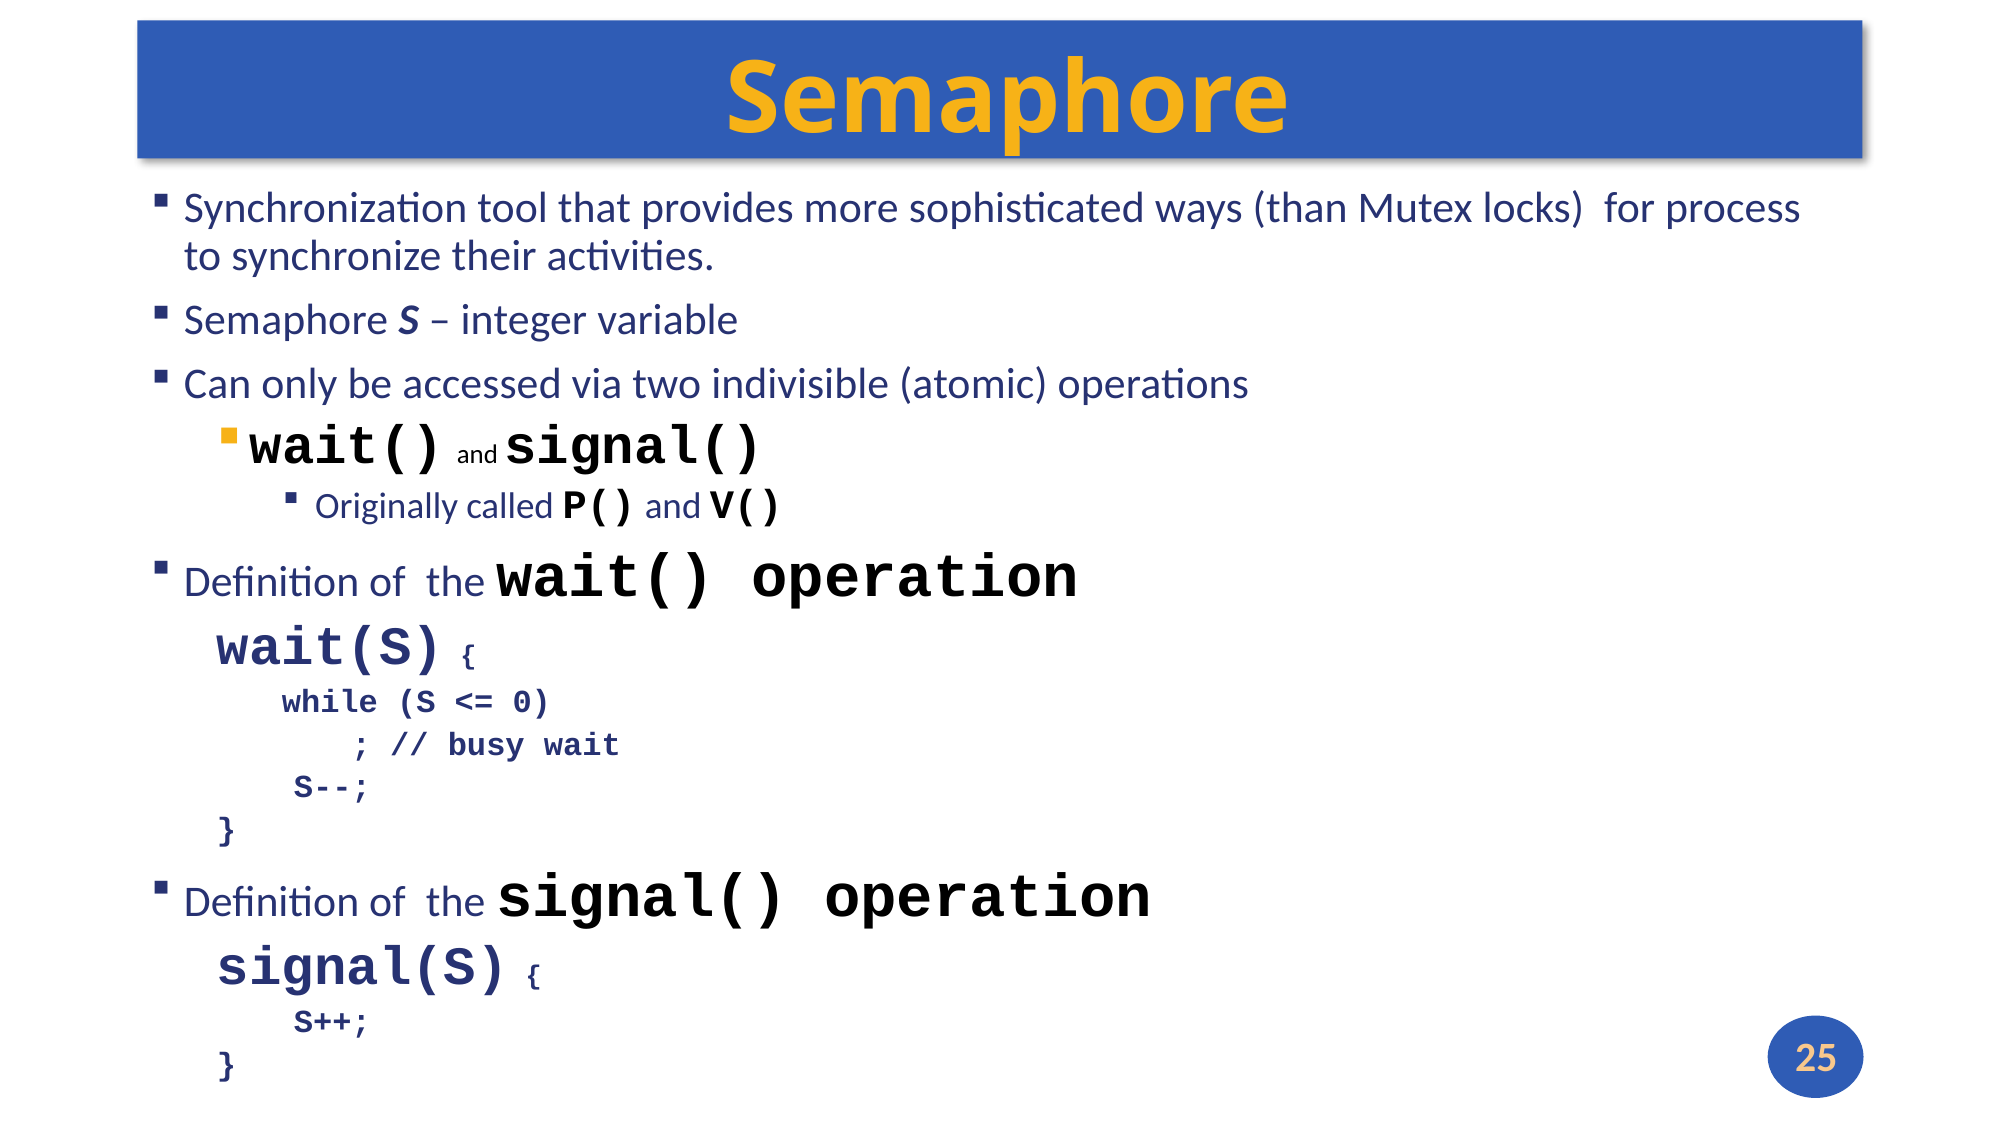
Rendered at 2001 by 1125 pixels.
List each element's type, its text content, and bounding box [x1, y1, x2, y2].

title Semaphore [138, 25, 1868, 160]
list Synchronization tool that provides more sophisticated ways (than Mutex locks) for process to synchronize their activities. Semaphore S – integer variable Can only be accessed via two indivisible (atomic) operations wait() and signal() Originally called P() and V() Definition of the wait() operation wait(S) { while (S <= 0) ; // busy wait S--; } Definition of the signal() operation signal(S) { S++; } [136, 177, 1858, 1098]
slide_number 25 [1767, 1015, 1866, 1095]
